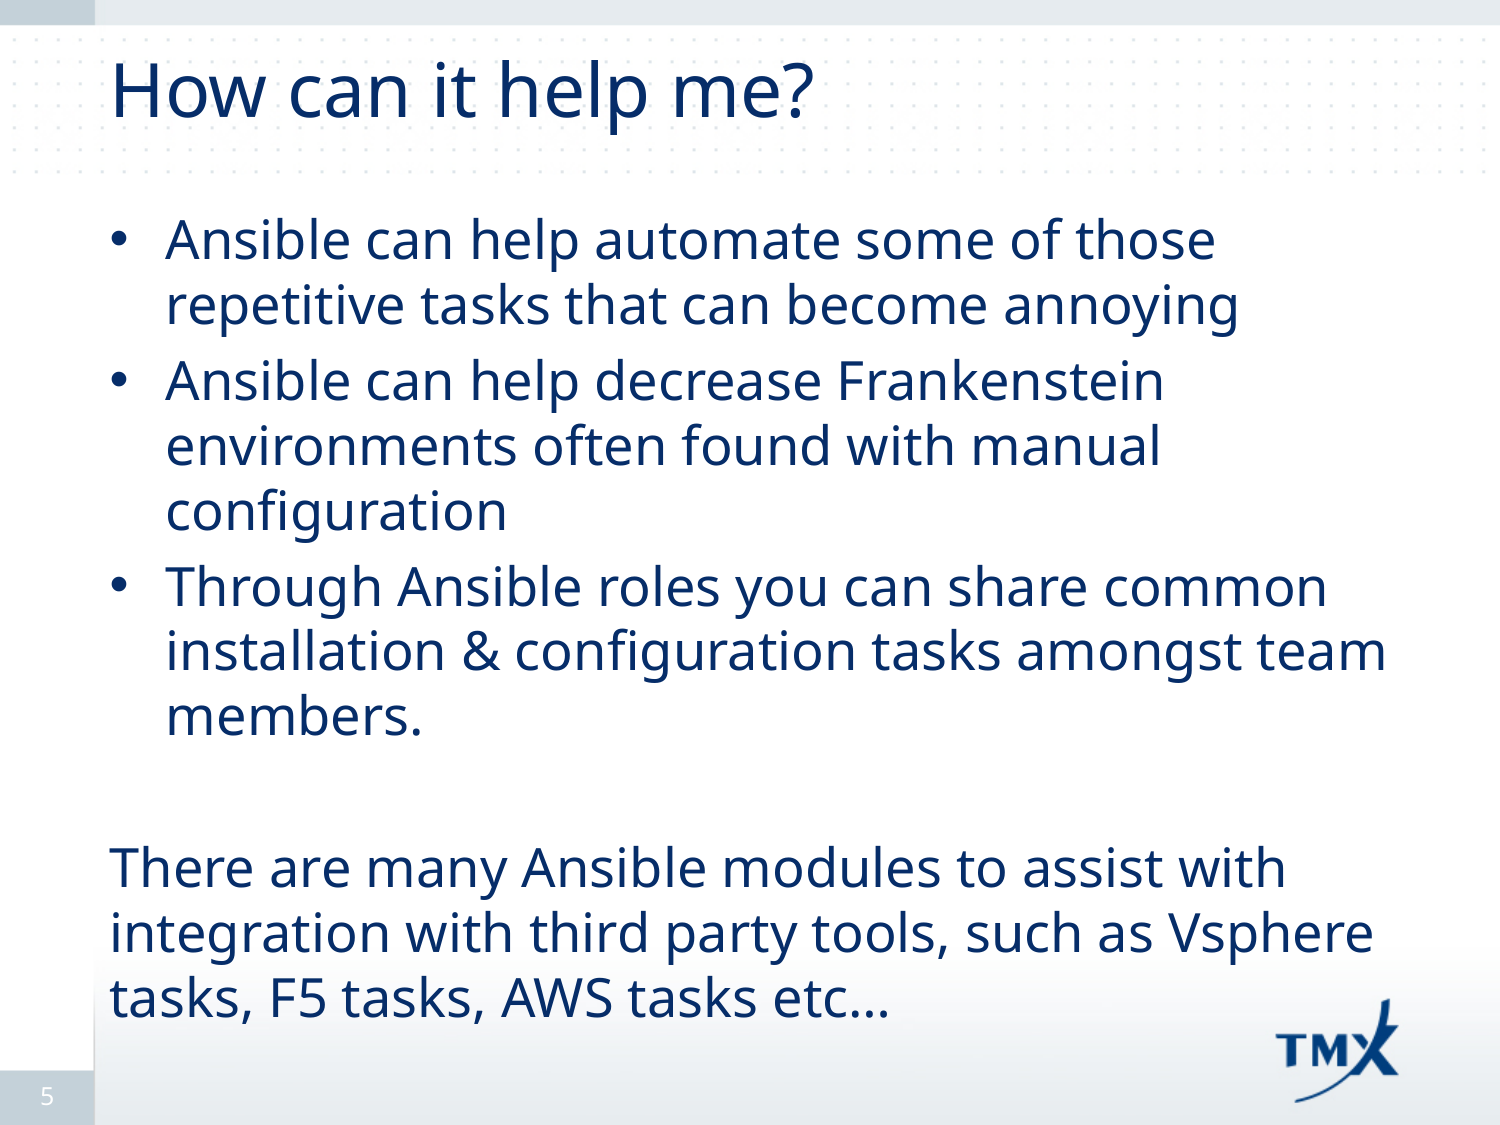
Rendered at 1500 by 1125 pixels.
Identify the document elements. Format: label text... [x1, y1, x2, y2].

slide_number 5 [0, 1067, 95, 1125]
picture [0, 0, 1500, 1125]
title How can it help me? [94, 117, 1500, 237]
list Ansible can help automate some of those repetitive tasks that can become annoying Ansible can help decrease Frankenstein environments often found with manual configuration Through Ansible roles you can share common installation & configuration tasks amongst team members. There are many Ansible modules to assist with integration with third party tools, such as Vsphere tasks, F5 tasks, AWS tasks etc… [94, 197, 1425, 840]
